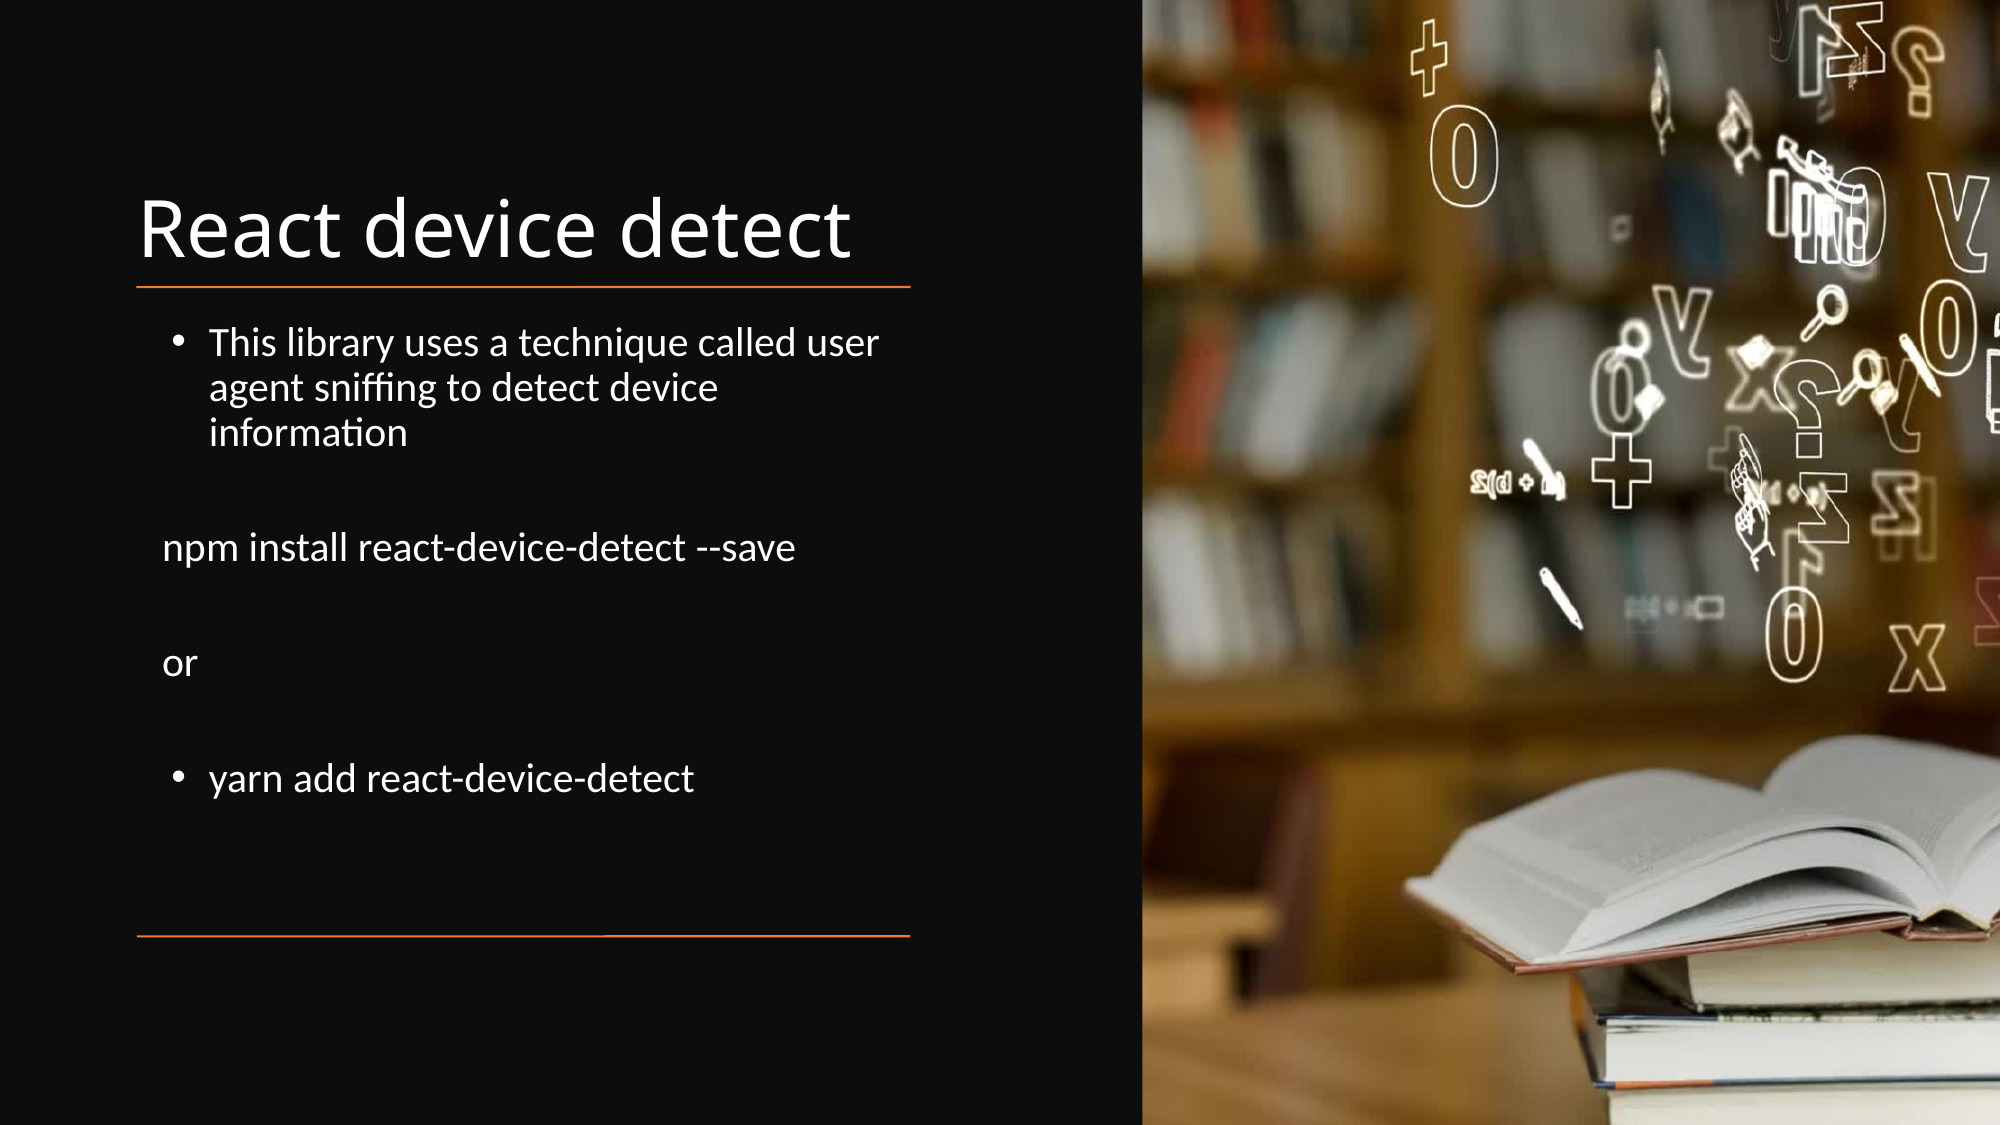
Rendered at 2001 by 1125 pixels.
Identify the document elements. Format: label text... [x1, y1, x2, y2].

text_box This library uses a technique called user agent sniffing to detect device information npm install react-device-detect --save or yarn add react-device-detect [147, 313, 900, 912]
text_box [0, 0, 1142, 1125]
title React device detect [137, 73, 910, 275]
picture [1142, 0, 2000, 1125]
